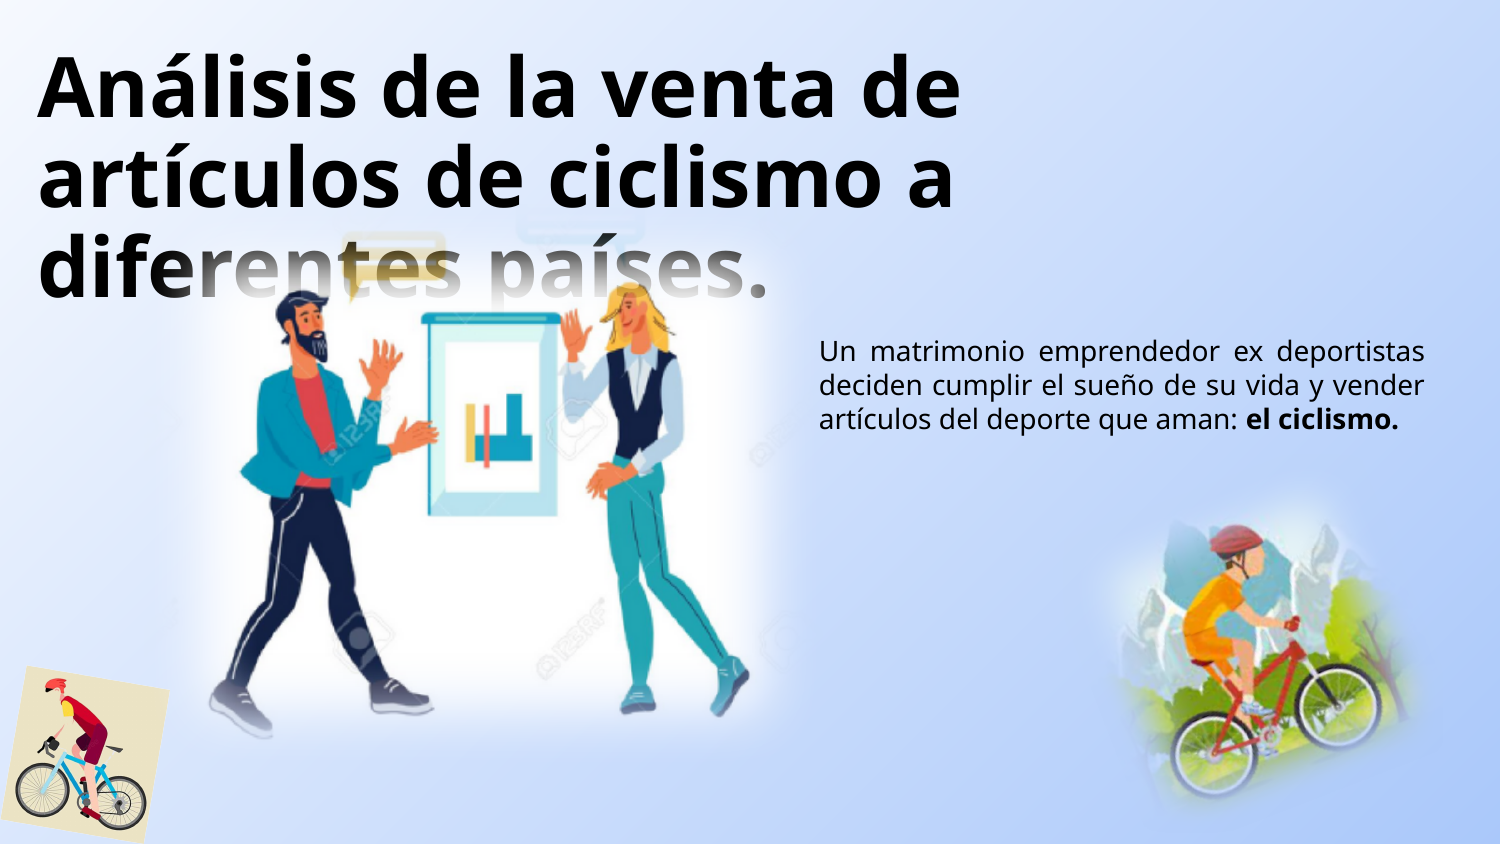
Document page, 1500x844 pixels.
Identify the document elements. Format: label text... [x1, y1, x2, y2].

picture [1, 200, 826, 843]
text_box Un matrimonio emprendedor ex deportistas deciden cumplir el sueño de su vida y vender artículos del deporte que aman: el ciclismo. [829, 318, 1441, 450]
picture [1082, 471, 1423, 815]
text_box Análisis de la venta de artículos de ciclismo a diferentes países. [22, 31, 1358, 331]
